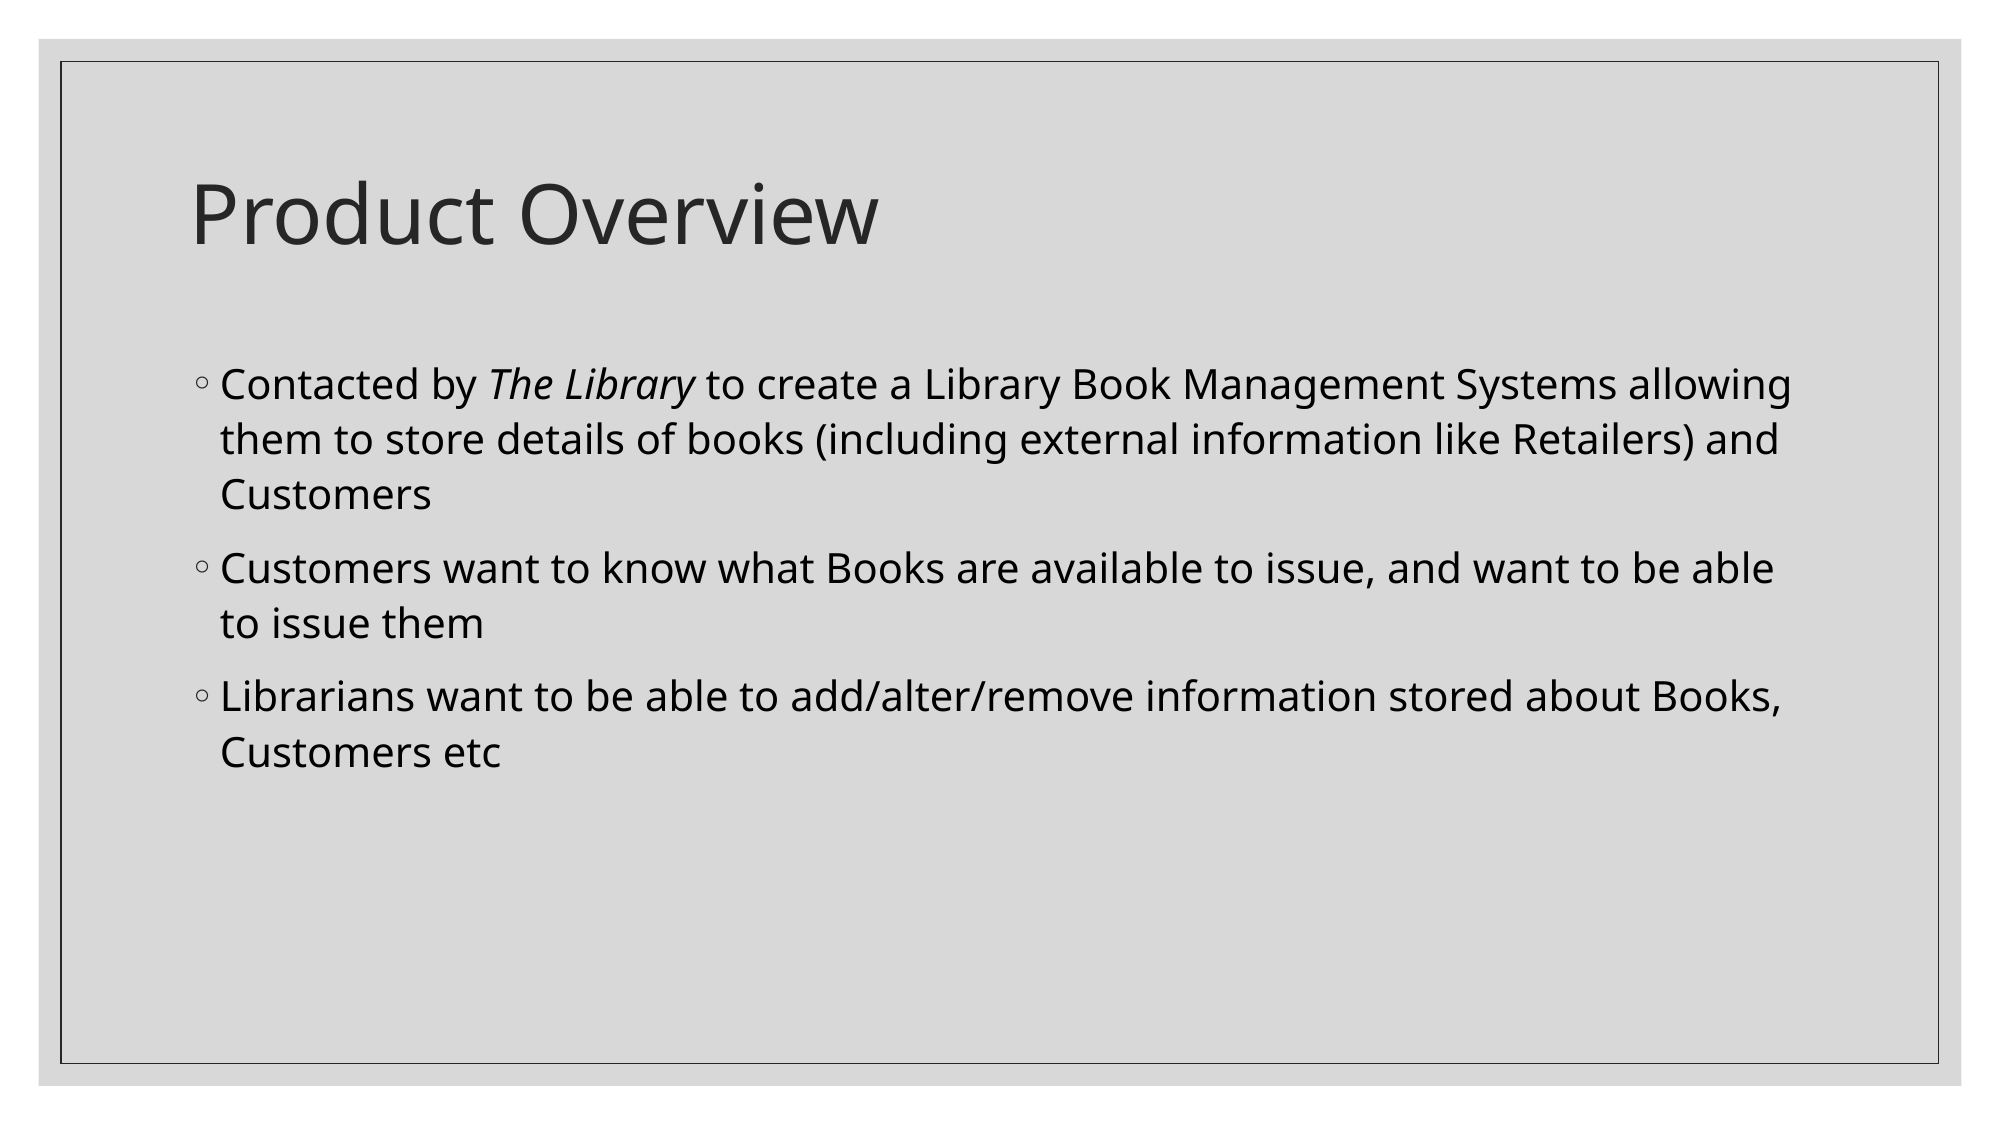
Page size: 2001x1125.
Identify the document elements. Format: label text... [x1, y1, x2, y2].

list Contacted by The Library to create a Library Book Management Systems allowing them to store details of books (including external information like Retailers) and Customers Customers want to know what Books are available to issue, and want to be able to issue them Librarians want to be able to add/alter/remove information stored about Books, Customers etc [174, 345, 1825, 977]
title Product Overview [174, 105, 1825, 331]
